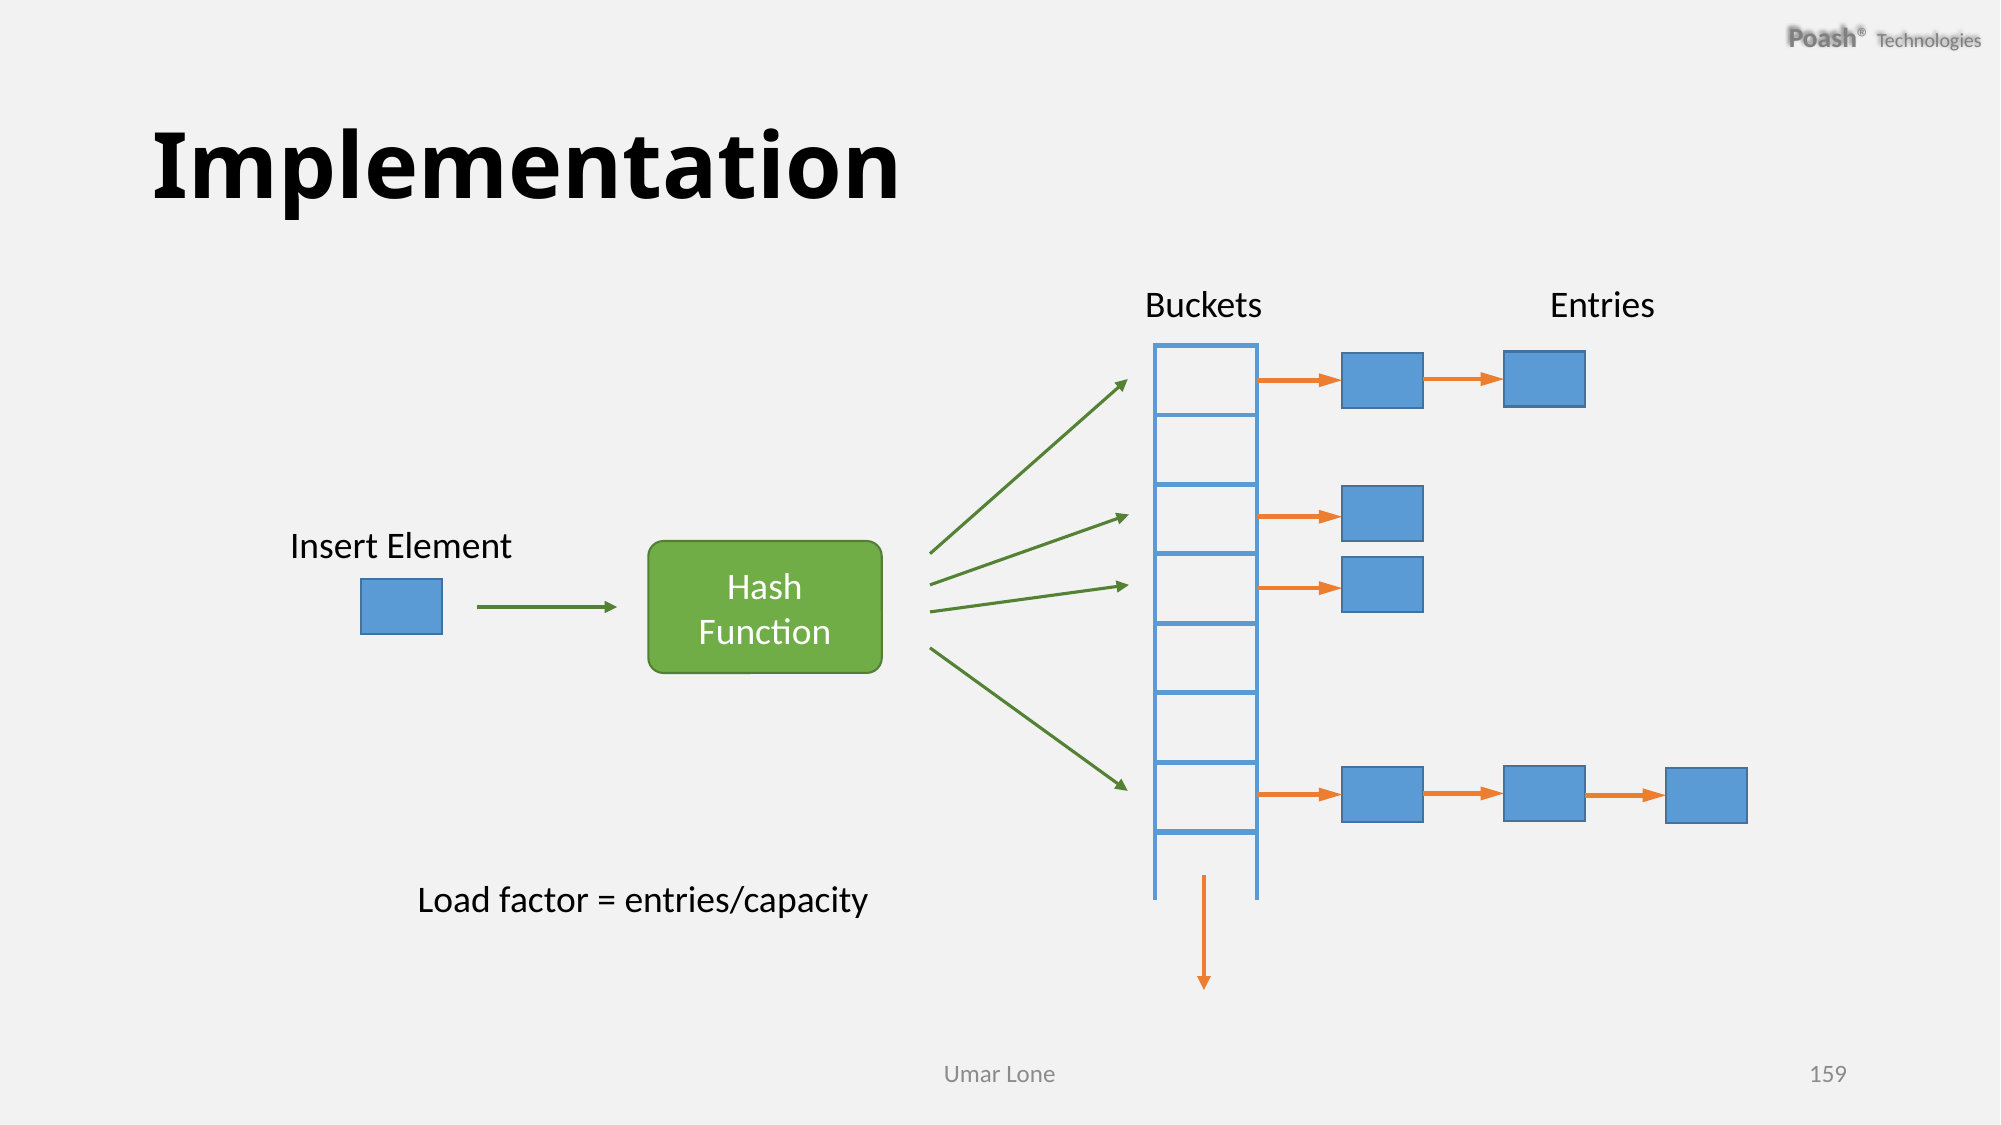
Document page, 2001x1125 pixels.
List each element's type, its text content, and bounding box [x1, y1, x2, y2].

text_box [1341, 485, 1424, 542]
text_box [1503, 765, 1586, 822]
text_box [1154, 832, 1258, 900]
text_box [1154, 761, 1258, 832]
text_box [1341, 352, 1424, 409]
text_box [929, 647, 1128, 791]
text_box [1154, 692, 1258, 761]
text_box [1503, 350, 1586, 408]
footer Umar Lone [662, 1042, 1338, 1103]
text_box [1154, 622, 1258, 692]
text_box [1341, 556, 1424, 613]
text_box [1154, 344, 1258, 414]
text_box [929, 584, 1129, 612]
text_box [929, 379, 1128, 514]
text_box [929, 514, 1129, 584]
text_box [1154, 483, 1258, 553]
text_box Buckets [1128, 272, 1279, 333]
text_box Hash Function [647, 539, 883, 675]
slide_number 159 [1412, 1042, 1863, 1103]
text_box Insert Element [265, 513, 537, 574]
text_box Load factor = entries/capacity [402, 867, 884, 928]
text_box [1665, 767, 1748, 824]
title Implementation [137, 59, 1863, 278]
text_box [1154, 414, 1258, 483]
text_box [360, 578, 443, 635]
text_box Entries [1435, 272, 1770, 332]
text_box [1341, 766, 1424, 823]
text_box [1154, 553, 1258, 622]
